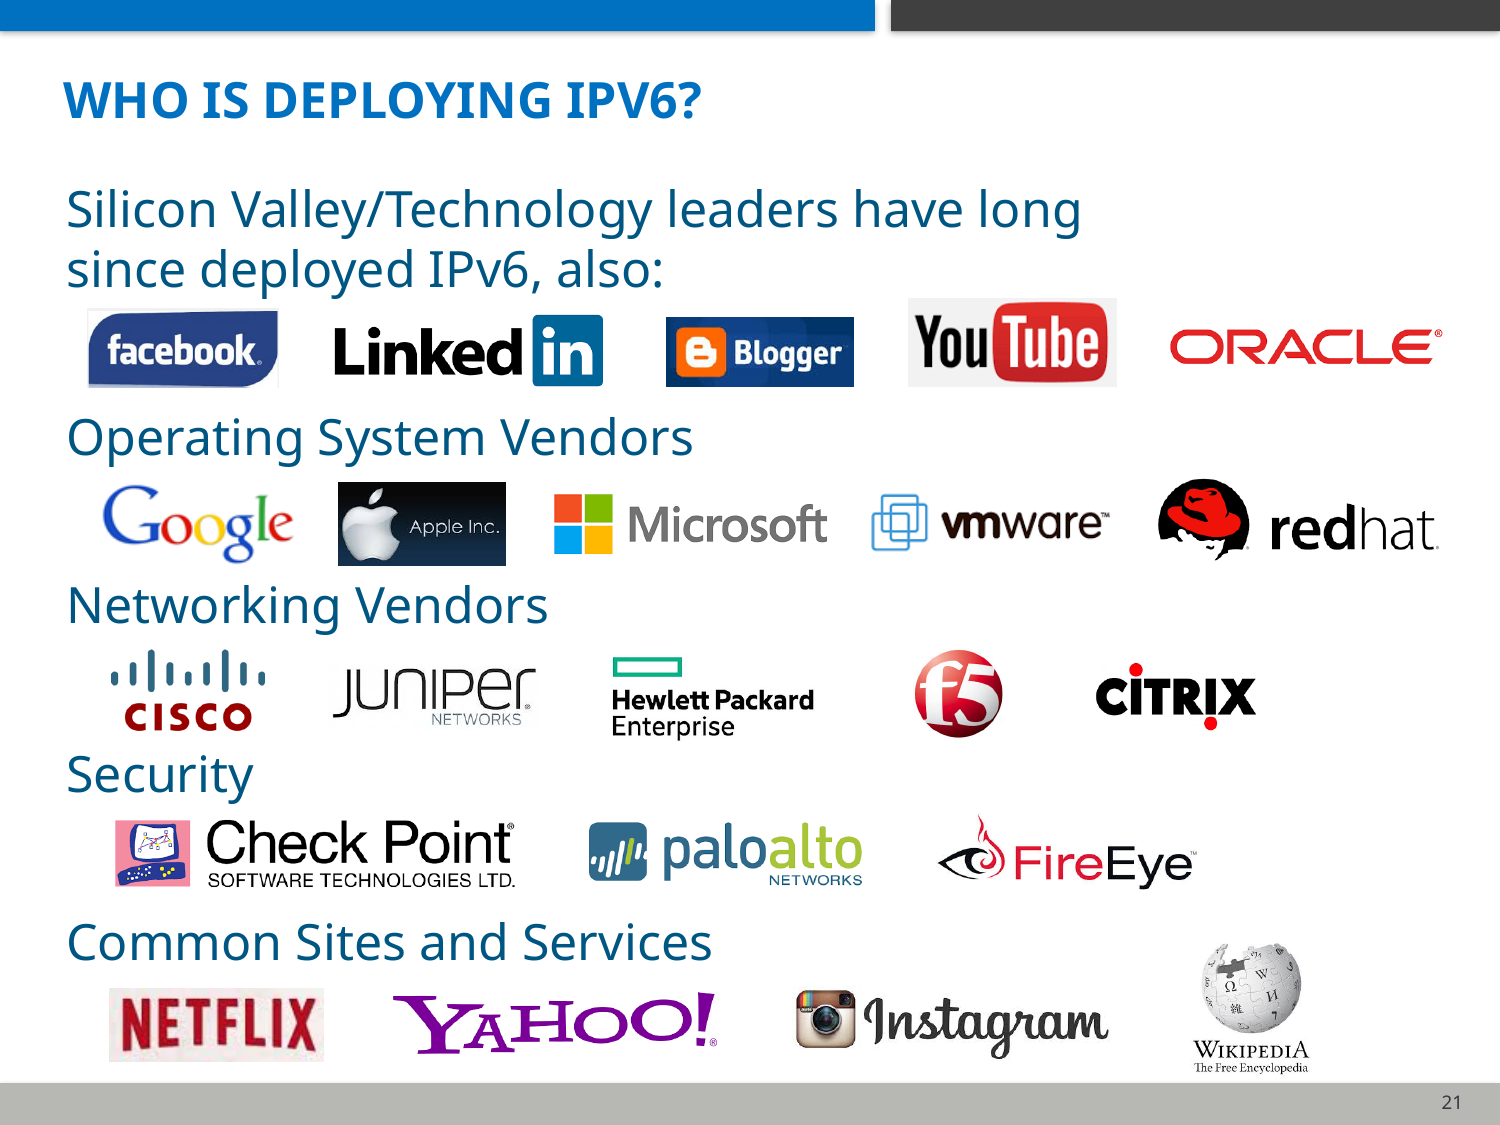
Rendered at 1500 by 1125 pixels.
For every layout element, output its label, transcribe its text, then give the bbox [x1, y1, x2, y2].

picture [609, 654, 815, 744]
picture [936, 813, 1198, 890]
picture [665, 317, 854, 387]
picture [1153, 476, 1446, 565]
picture [792, 986, 1111, 1062]
picture [560, 343, 592, 374]
picture [1166, 325, 1445, 367]
picture [868, 487, 1114, 557]
picture [109, 987, 324, 1062]
picture [543, 343, 554, 374]
picture [97, 478, 300, 569]
picture [111, 649, 266, 731]
title Who is deploying IPv6? [48, 54, 1424, 142]
picture [543, 327, 555, 338]
picture [1092, 661, 1258, 732]
picture [87, 308, 279, 388]
picture [1185, 928, 1317, 1080]
picture [338, 482, 506, 566]
list Silicon Valley/Technology leaders have long since deployed IPv6, also: Operating System Vendors Networking Vendors Security Common Sites and Services [51, 170, 1425, 1087]
picture [584, 818, 867, 889]
picture [550, 491, 833, 557]
picture [393, 992, 717, 1054]
picture [98, 817, 531, 890]
picture [908, 298, 1117, 388]
picture [332, 312, 604, 387]
picture [329, 665, 539, 729]
picture [913, 648, 1003, 740]
